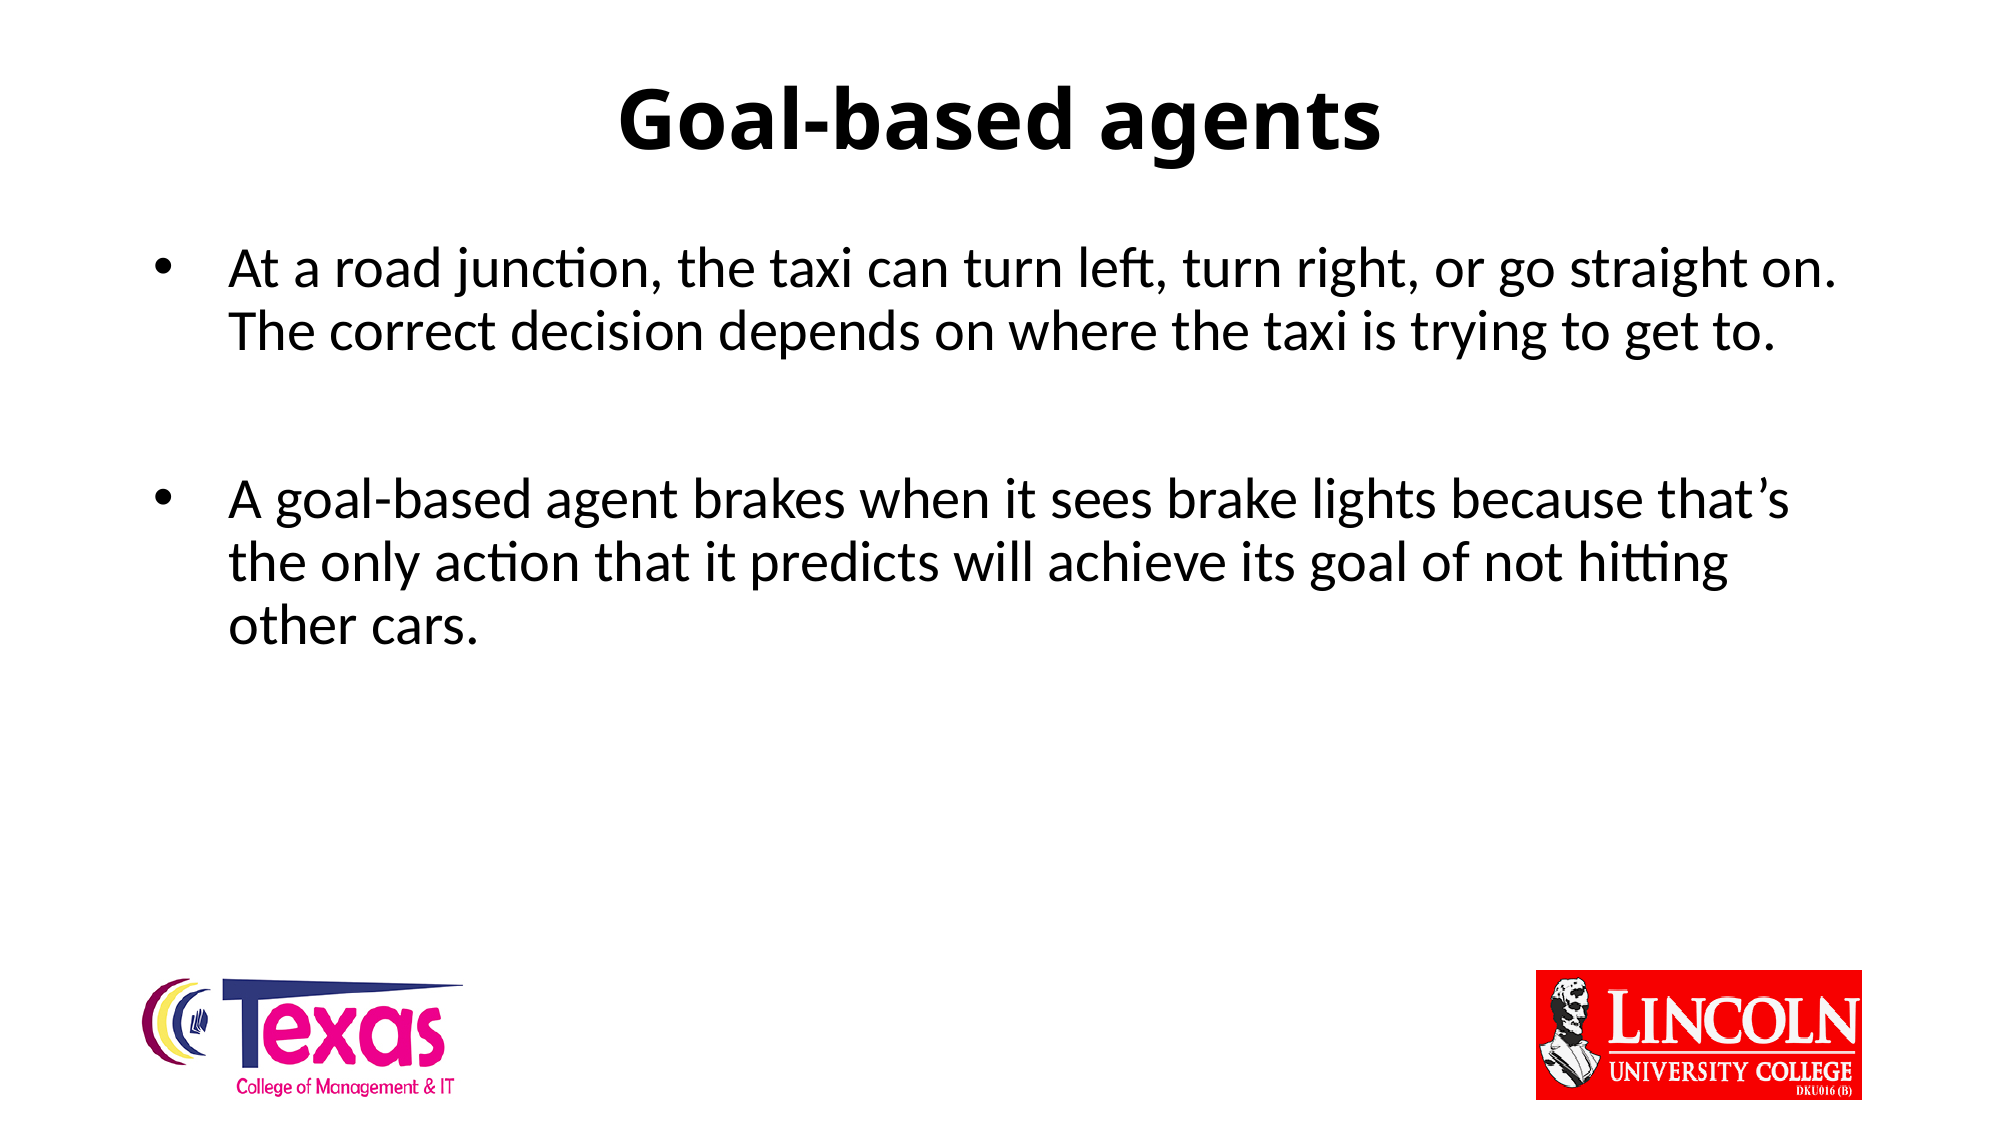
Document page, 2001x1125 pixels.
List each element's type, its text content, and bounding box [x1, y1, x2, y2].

picture [1536, 970, 1862, 1100]
title Goal-based agents [138, 59, 1862, 185]
picture [138, 970, 464, 1100]
list At a road junction, the taxi can turn left, turn right, or go straight on. The correct decision depends on where the taxi is trying to get to. A goal-based agent brakes when it sees brake lights because that’s the only action that it predicts will achieve its goal of not hitting other cars. [138, 229, 1862, 1014]
